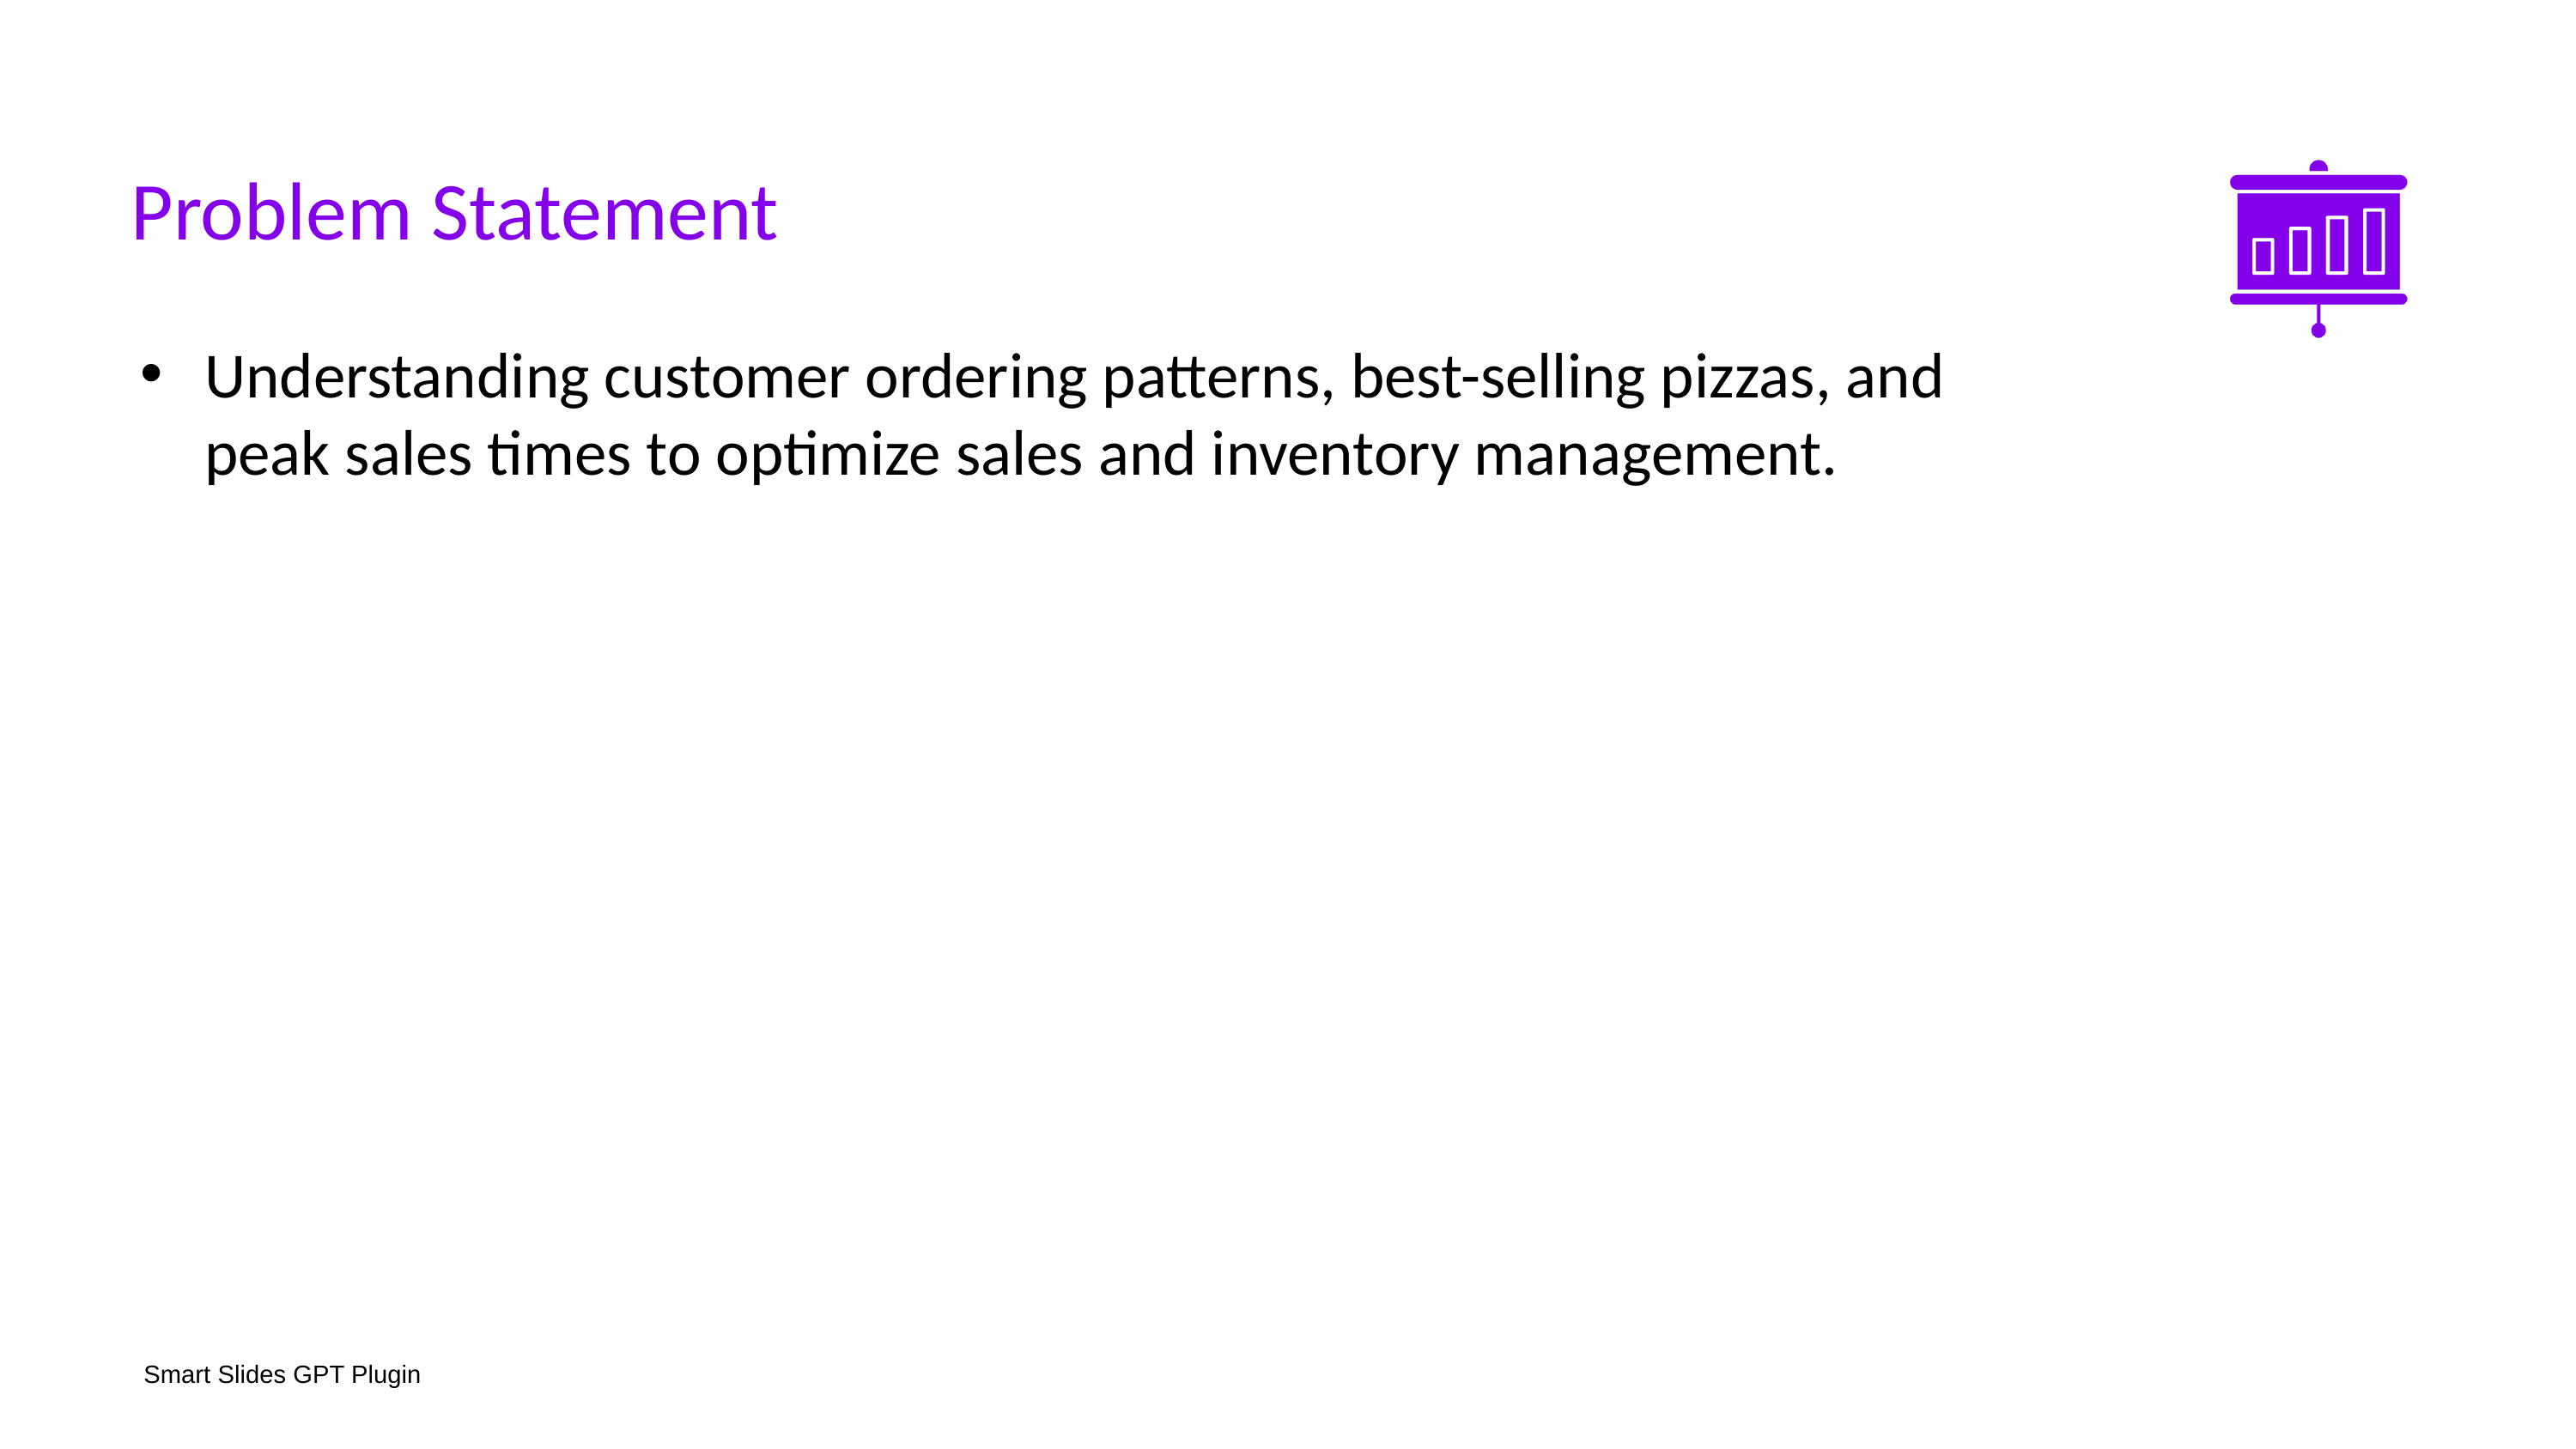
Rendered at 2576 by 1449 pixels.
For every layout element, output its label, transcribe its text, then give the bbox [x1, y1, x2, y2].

picture [2189, 144, 2447, 382]
list Understanding customer ordering patterns, best-selling pizzas, and peak sales times to optimize sales and inventory management. [129, 320, 2098, 1352]
title Problem Statement [131, 144, 2099, 283]
